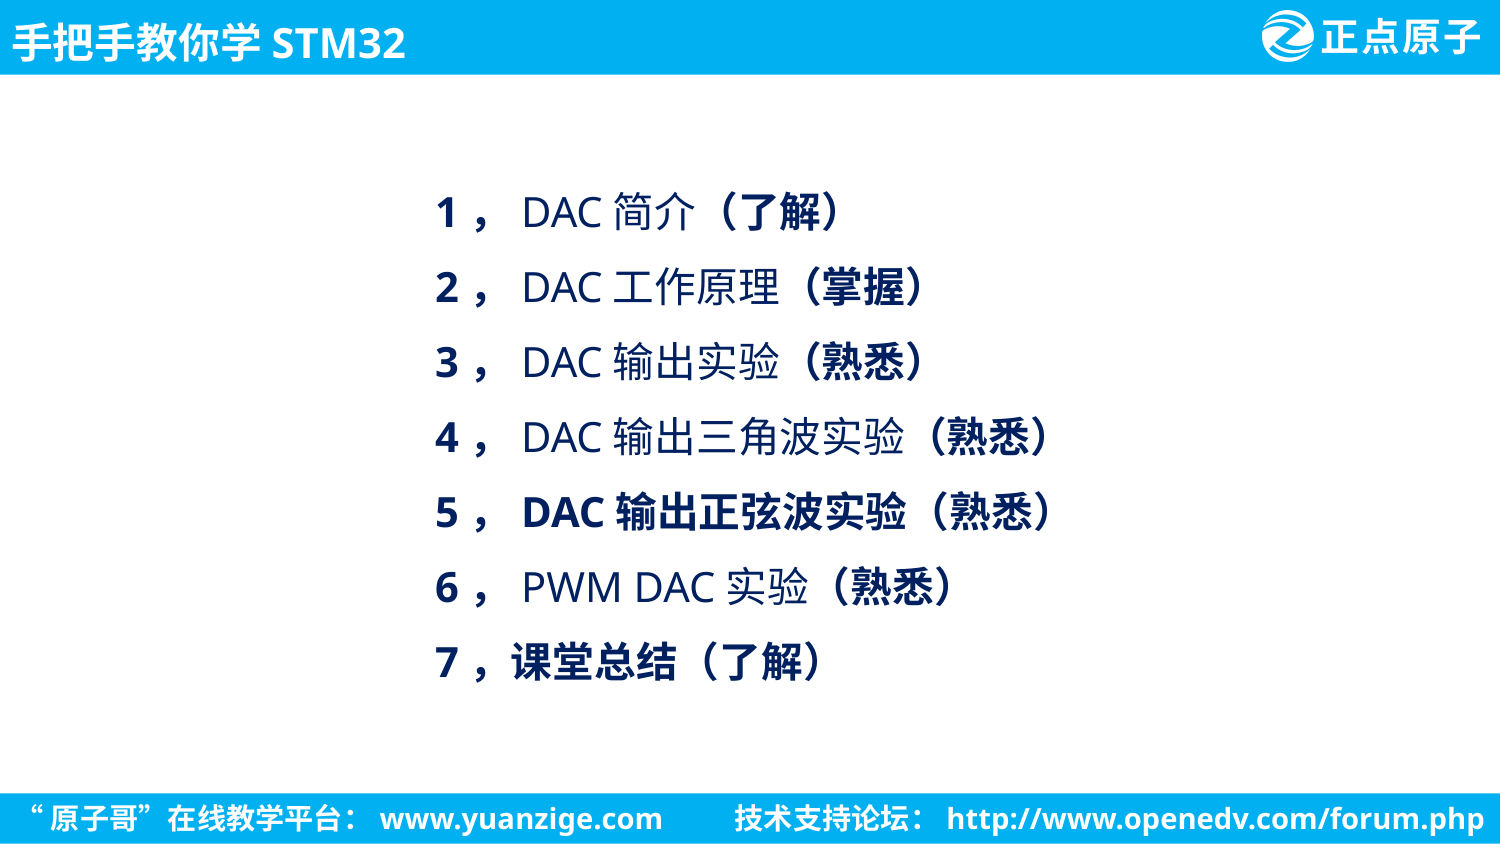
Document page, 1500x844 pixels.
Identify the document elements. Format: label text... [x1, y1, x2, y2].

picture [1445, 21, 1479, 54]
text_box [0, 0, 1500, 76]
picture [1364, 45, 1370, 53]
picture [1412, 44, 1418, 52]
picture [1404, 20, 1438, 54]
text_box 1，DAC简介（了解） 2，DAC工作原理（掌握） 3，DAC输出实验（熟悉） 4，DAC输出三角波实验（熟悉） 5，DAC输出正弦波实验（熟悉） 6，PWM DAC实验（熟悉） 7，课堂总结（了解） [427, 156, 1142, 690]
picture [1391, 45, 1397, 53]
picture [1322, 21, 1357, 52]
picture [1263, 27, 1307, 61]
text_box “原子哥”在线教学平台：www.yuanzige.com [0, 793, 544, 843]
picture [1367, 18, 1396, 42]
picture [1267, 11, 1313, 45]
picture [1431, 44, 1438, 52]
text_box 技术支持论坛：http://www.openedv.com/forum.php [544, 793, 1500, 843]
text_box 手把手教你学STM32 [0, 0, 967, 75]
